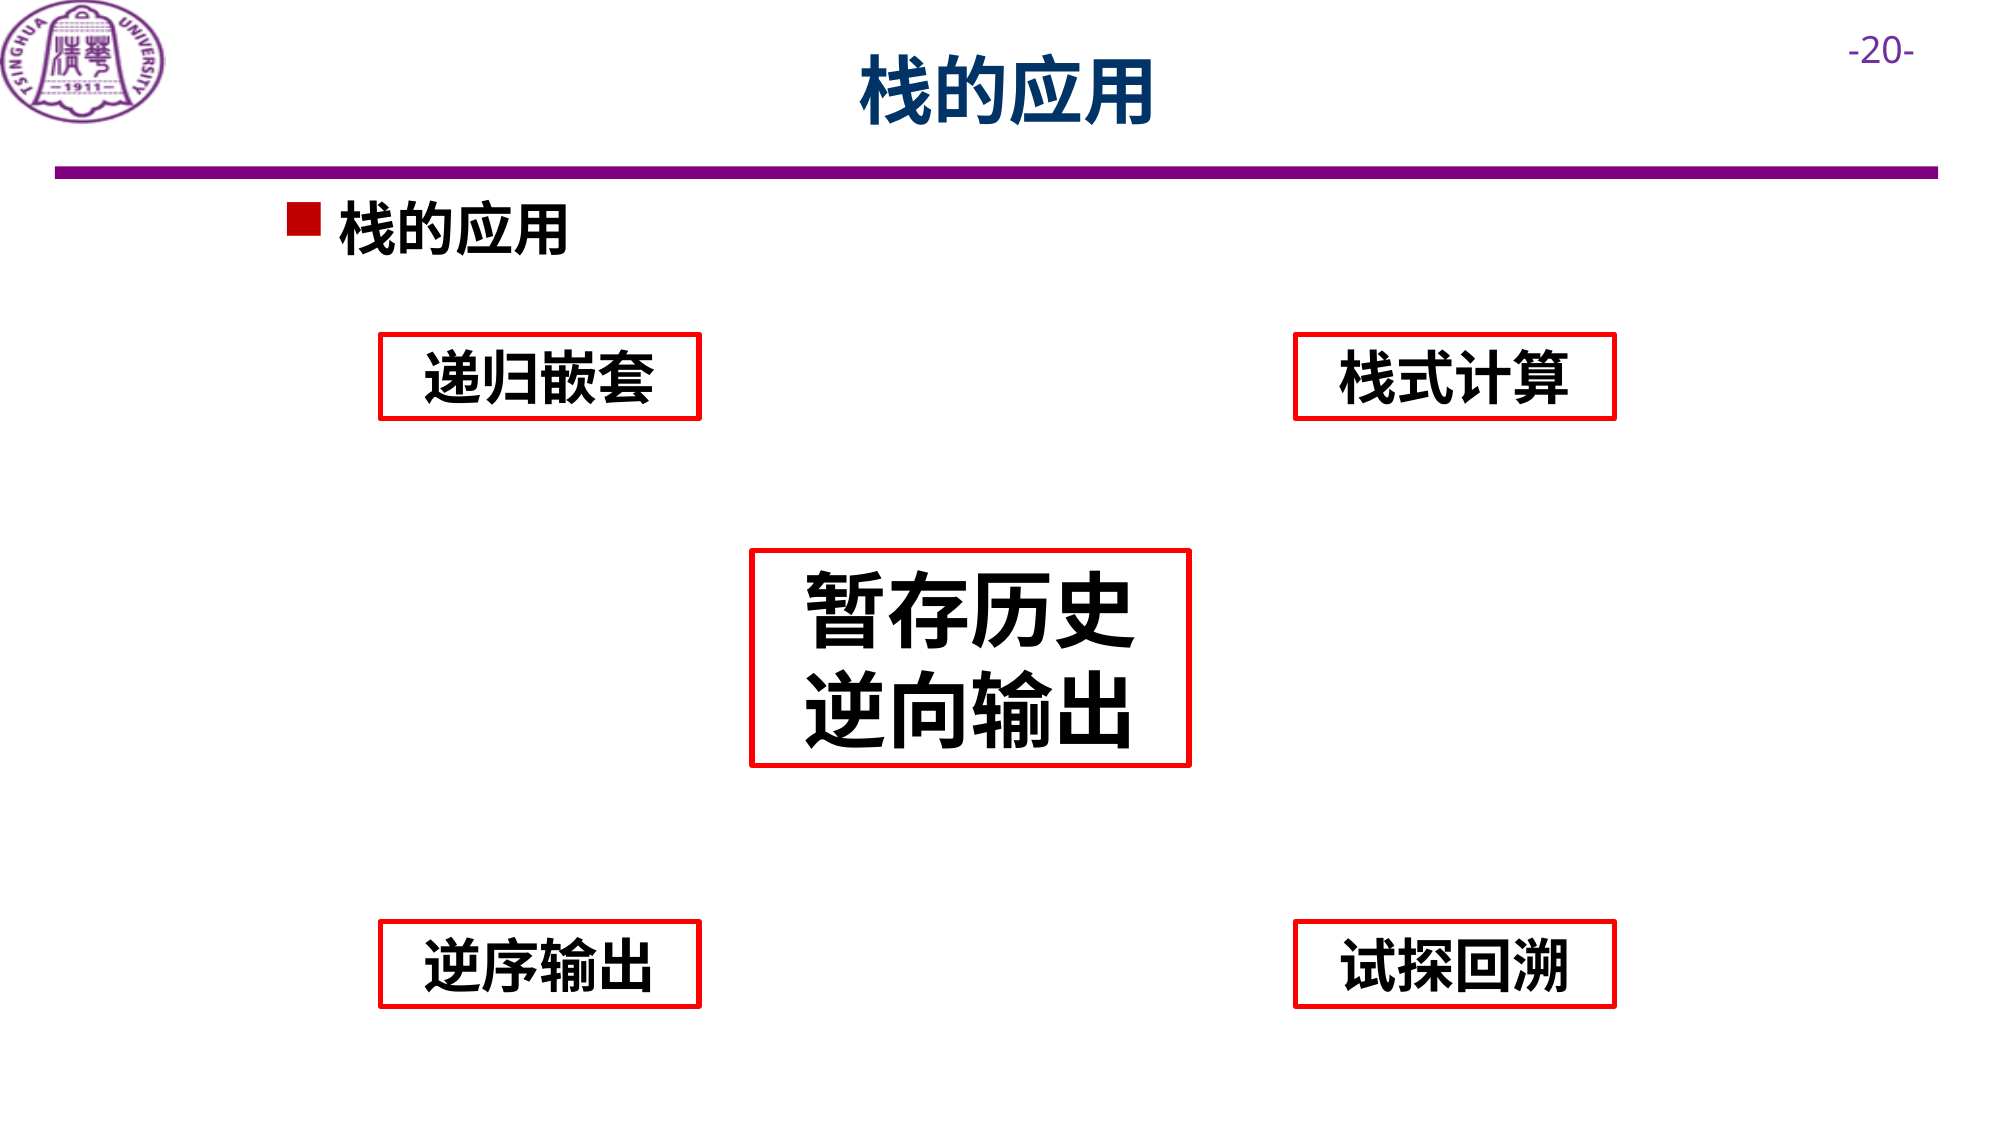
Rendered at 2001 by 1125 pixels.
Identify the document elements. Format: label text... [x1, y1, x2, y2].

picture [0, 0, 166, 124]
text_box 递归嵌套 [380, 334, 700, 419]
title 栈的应用 [385, 13, 1633, 165]
text_box 逆序输出 [380, 921, 700, 1007]
text_box 暂存历史逆向输出 [751, 550, 1189, 766]
text_box 试探回溯 [1295, 921, 1615, 1007]
text_box 栈式计算 [1295, 334, 1615, 419]
text_box 栈的应用 [267, 184, 1615, 270]
